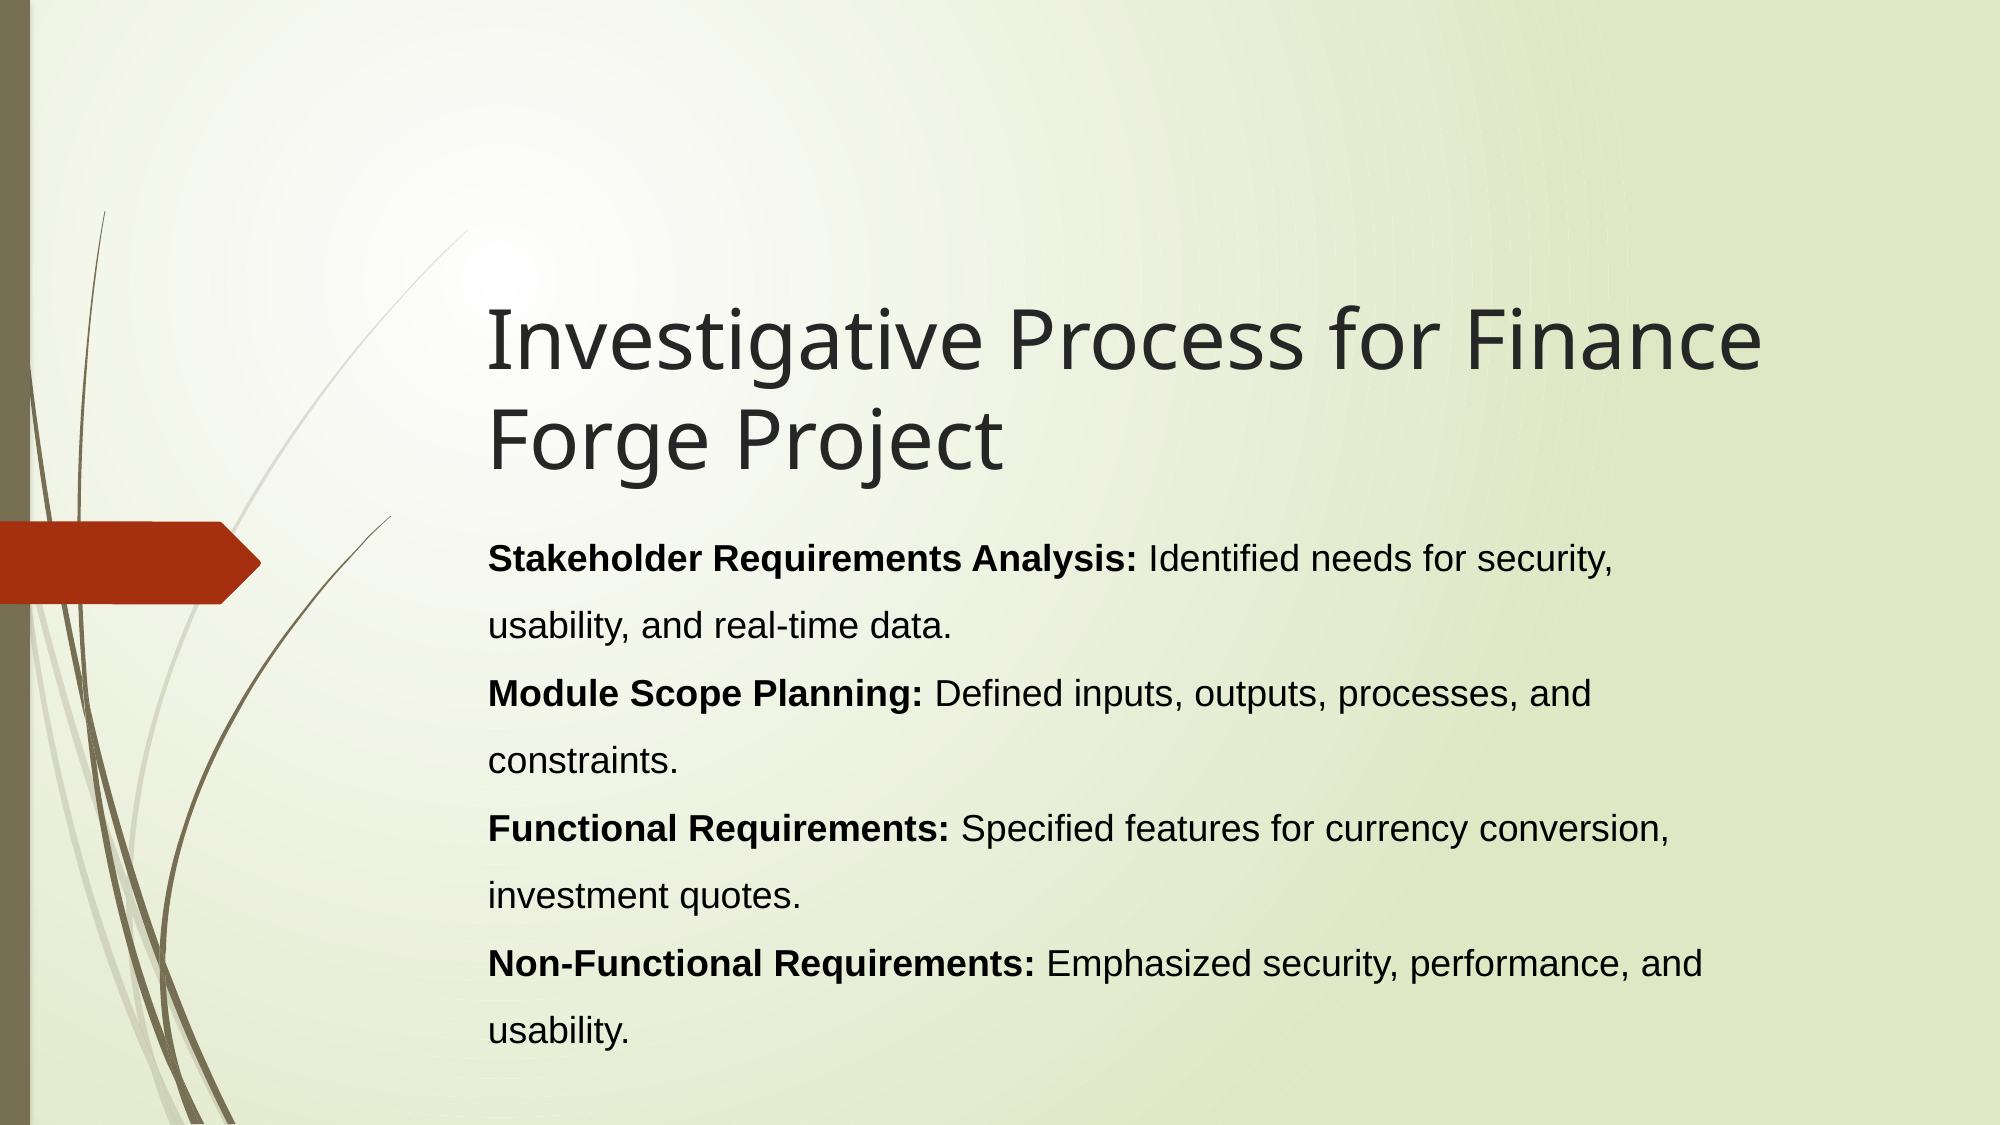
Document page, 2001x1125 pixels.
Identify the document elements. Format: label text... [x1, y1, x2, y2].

list Stakeholder Requirements Analysis: Identified needs for security, usability, and real-time data. Module Scope Planning: Defined inputs, outputs, processes, and constraints. Functional Requirements: Specified features for currency conversion, investment quotes. Non-Functional Requirements: Emphasized security, performance, and usability. [472, 454, 1759, 1108]
title Investigative Process for Finance Forge Project [471, 252, 1934, 494]
